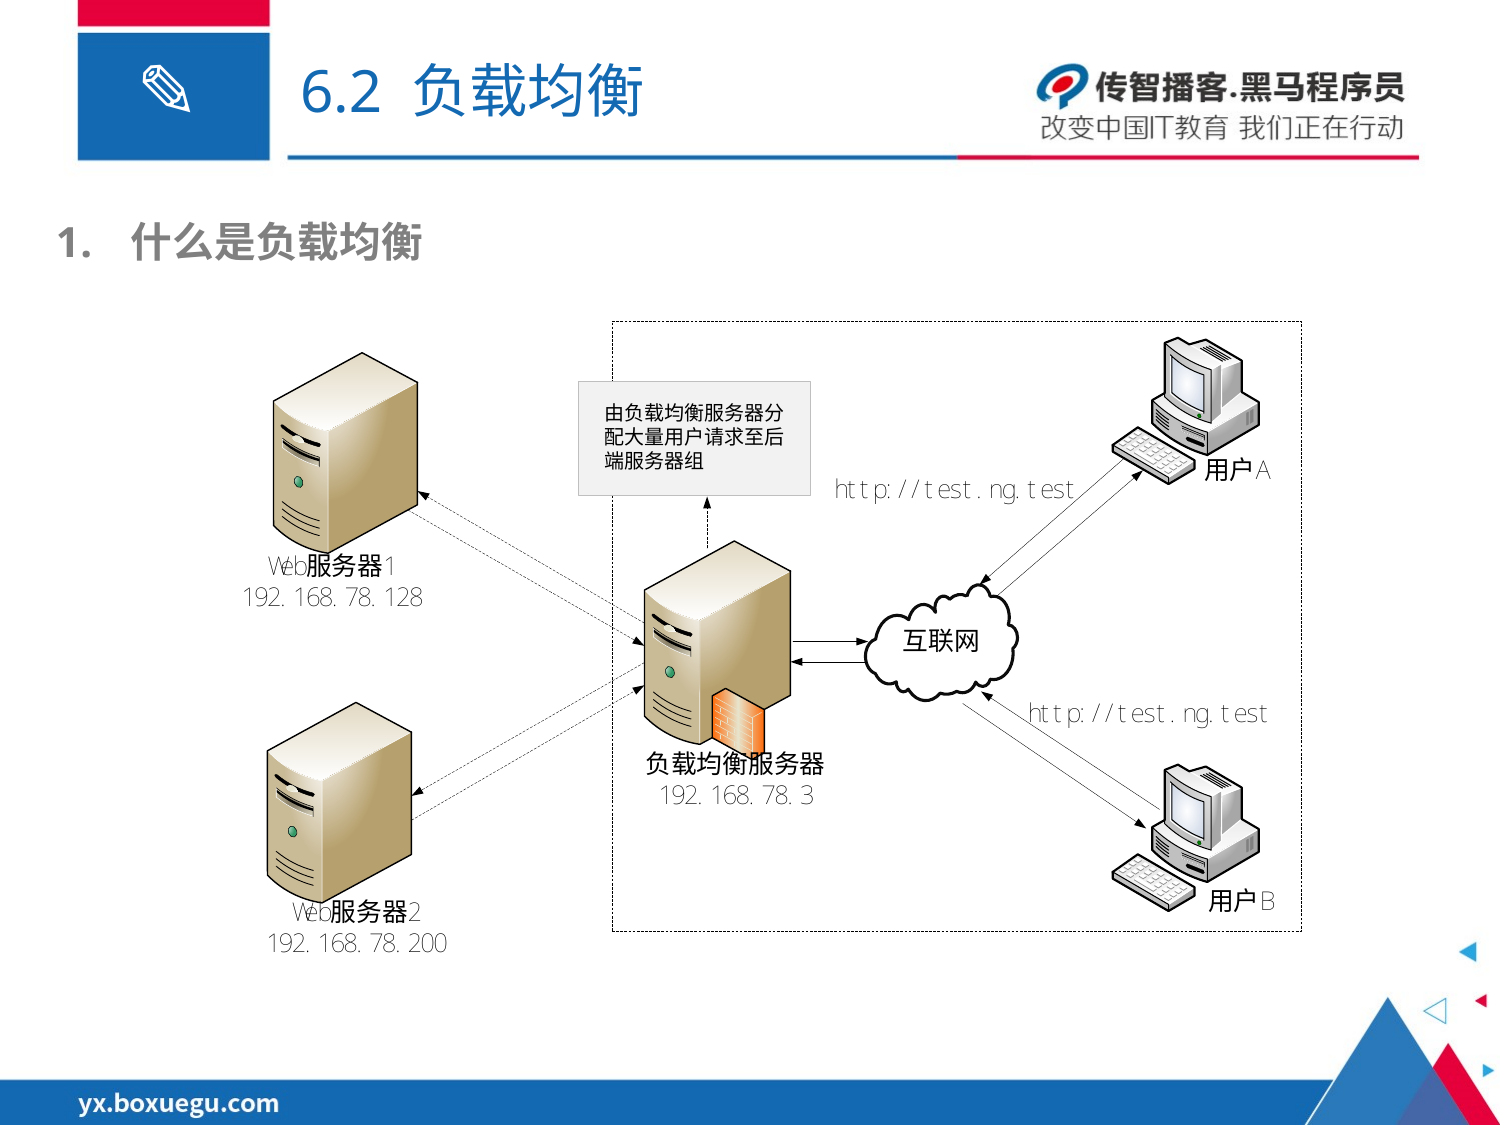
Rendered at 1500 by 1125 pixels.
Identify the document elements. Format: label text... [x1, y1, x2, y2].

text_box 什么是负载均衡 [41, 208, 1424, 274]
title 6.2 负载均衡 [285, 25, 1137, 153]
picture [0, 1, 1500, 1125]
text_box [223, 319, 1304, 963]
